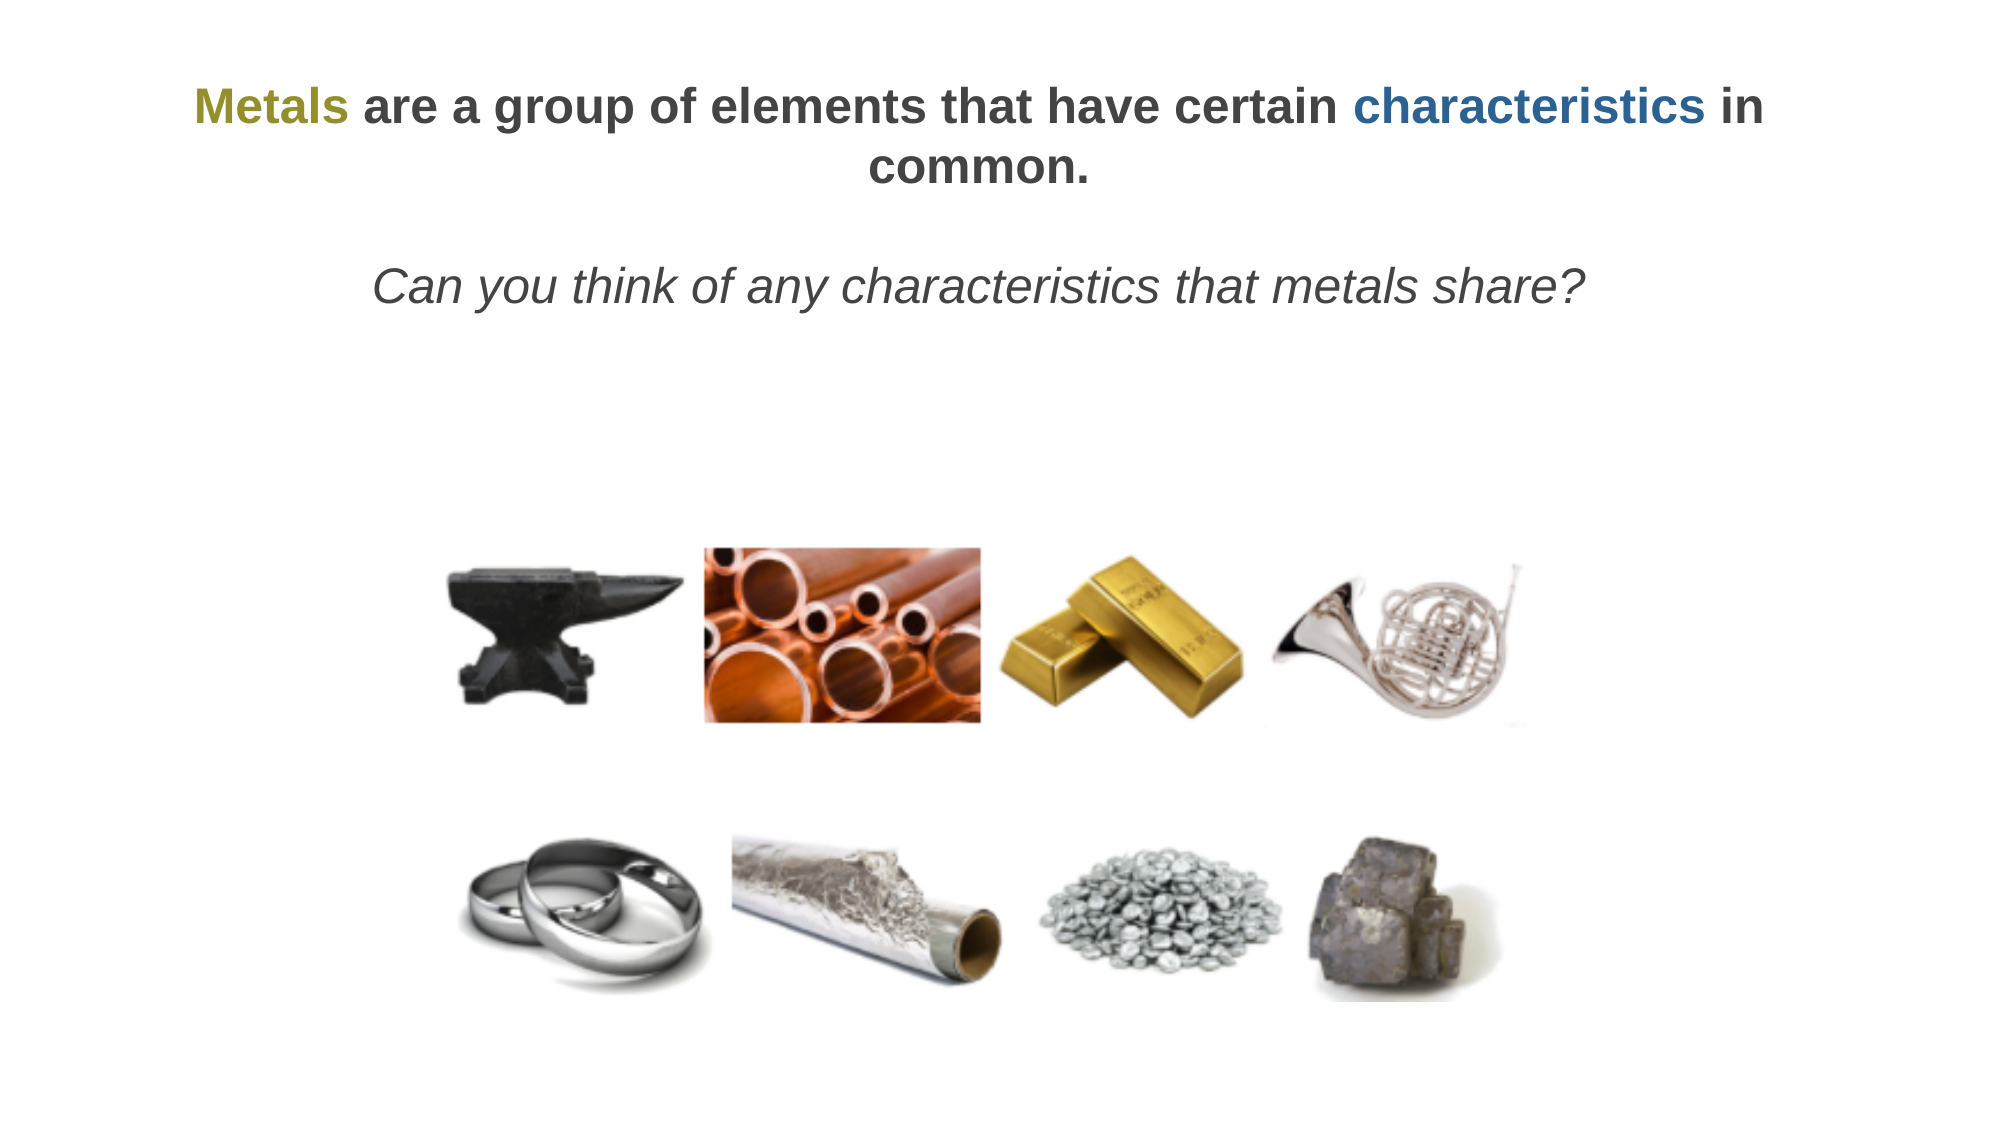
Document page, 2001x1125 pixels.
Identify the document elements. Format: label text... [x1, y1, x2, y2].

picture [431, 544, 1527, 1003]
text_box Metals are a group of elements that have certain characteristics in common. Can you think of any characteristics that metals share? [91, 66, 1867, 321]
